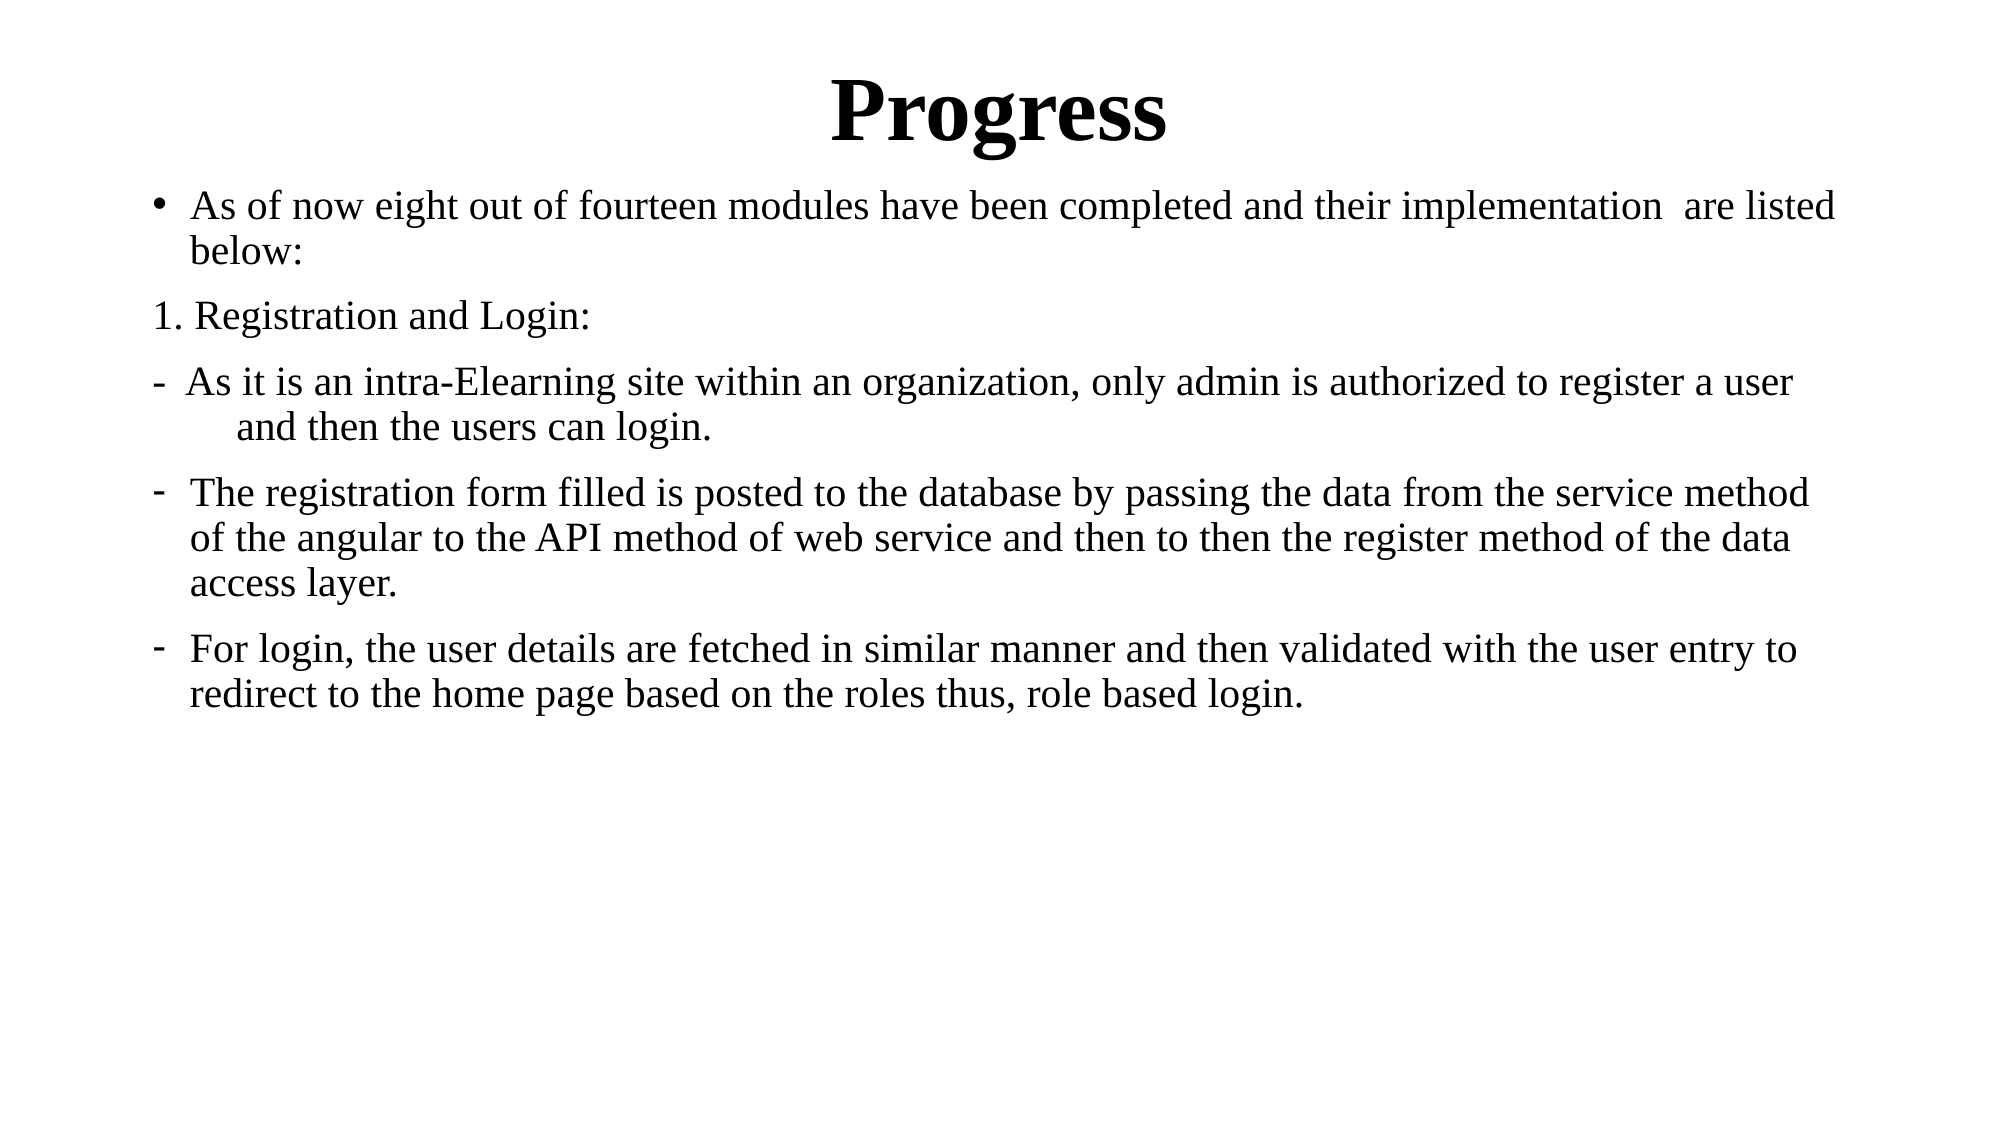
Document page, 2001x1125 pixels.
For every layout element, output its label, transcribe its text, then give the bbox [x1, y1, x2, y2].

list As of now eight out of fourteen modules have been completed and their implementation are listed below: 1. Registration and Login: - As it is an intra-Elearning site within an organization, only admin is authorized to register a user and then the users can login. The registration form filled is posted to the database by passing the data from the service method of the angular to the API method of web service and then to then the register method of the data access layer. For login, the user details are fetched in similar manner and then validated with the user entry to redirect to the home page based on the roles thus, role based login. [137, 175, 1863, 1014]
title Progress [137, 59, 1863, 161]
